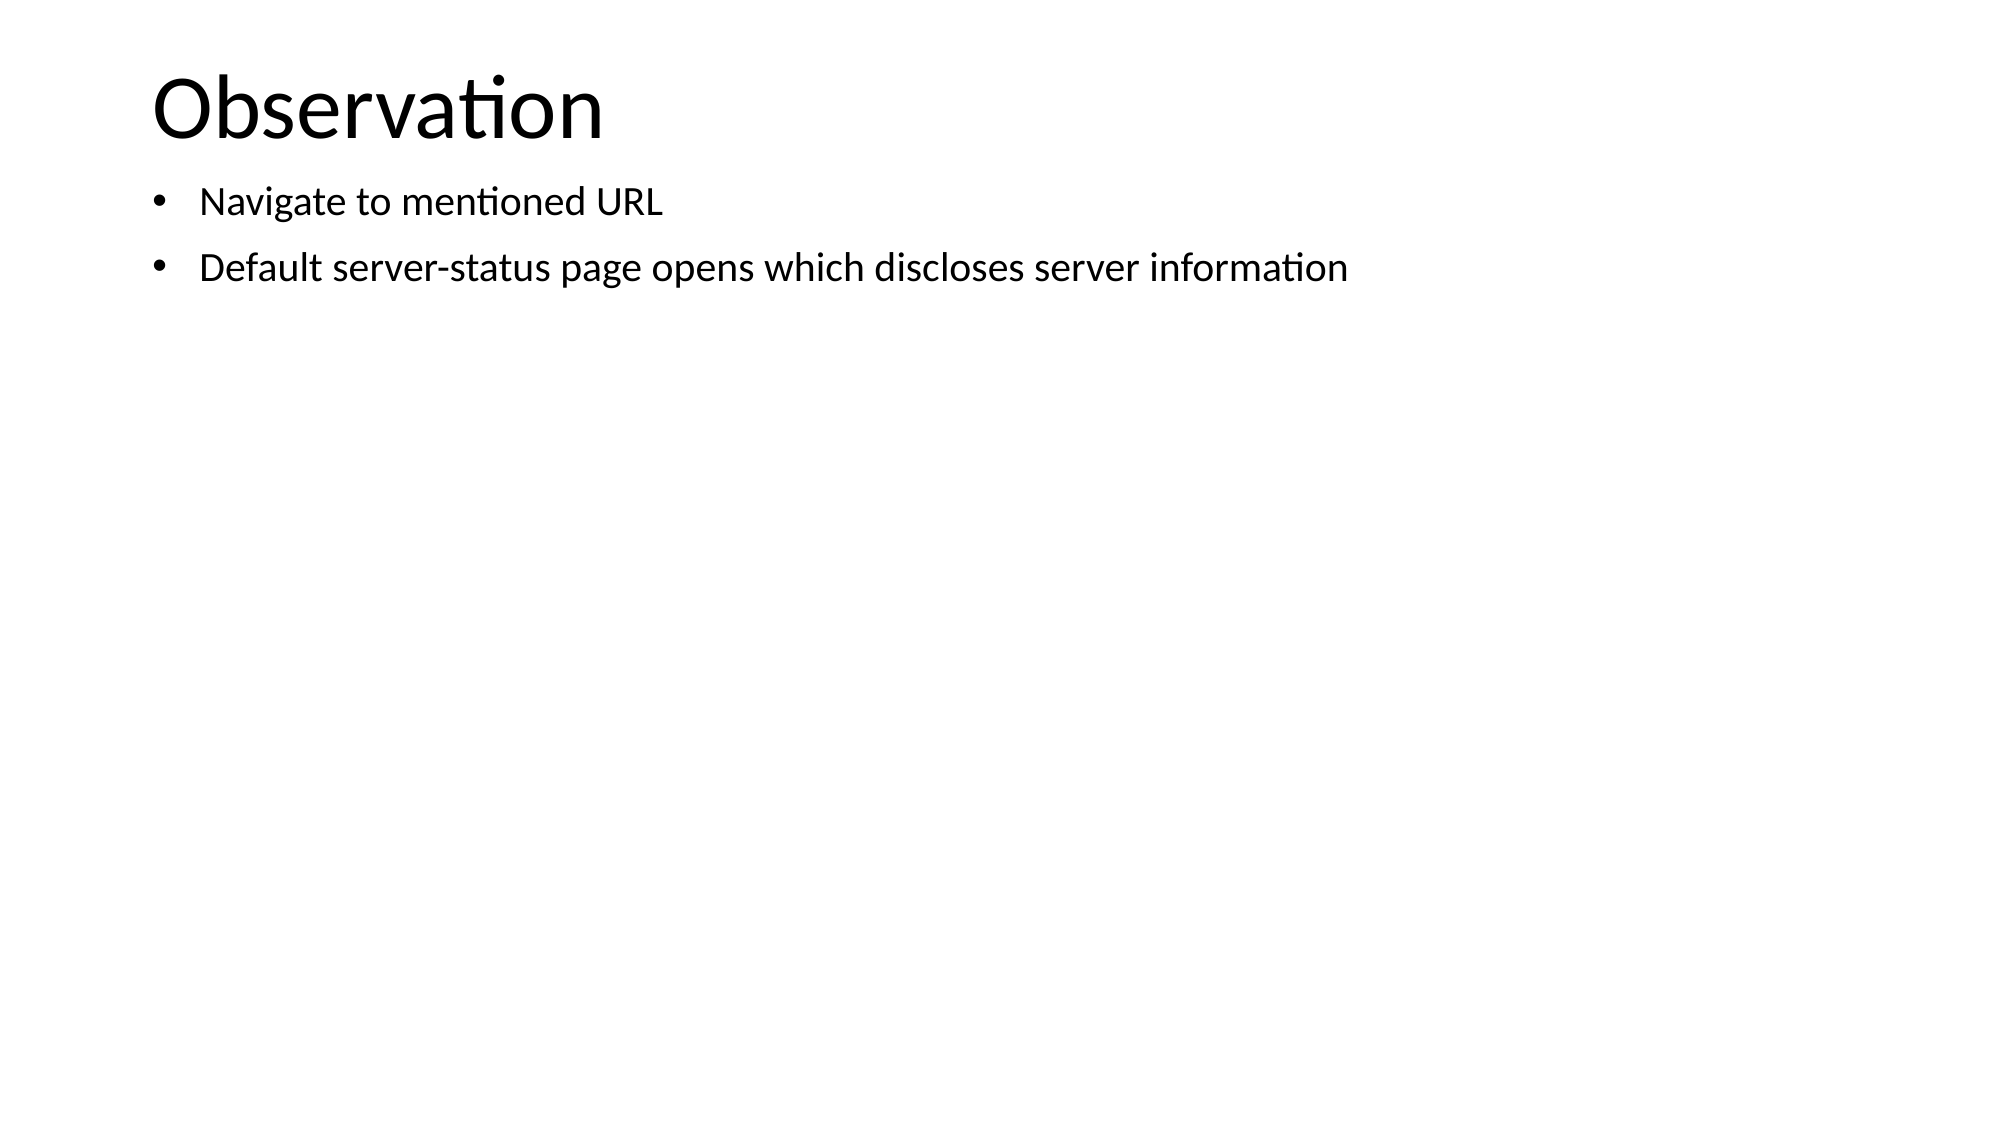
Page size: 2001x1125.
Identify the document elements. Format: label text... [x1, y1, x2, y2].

title Observation [137, 0, 1863, 172]
list Navigate to mentioned URL Default server-status page opens which discloses server information [137, 172, 1863, 887]
